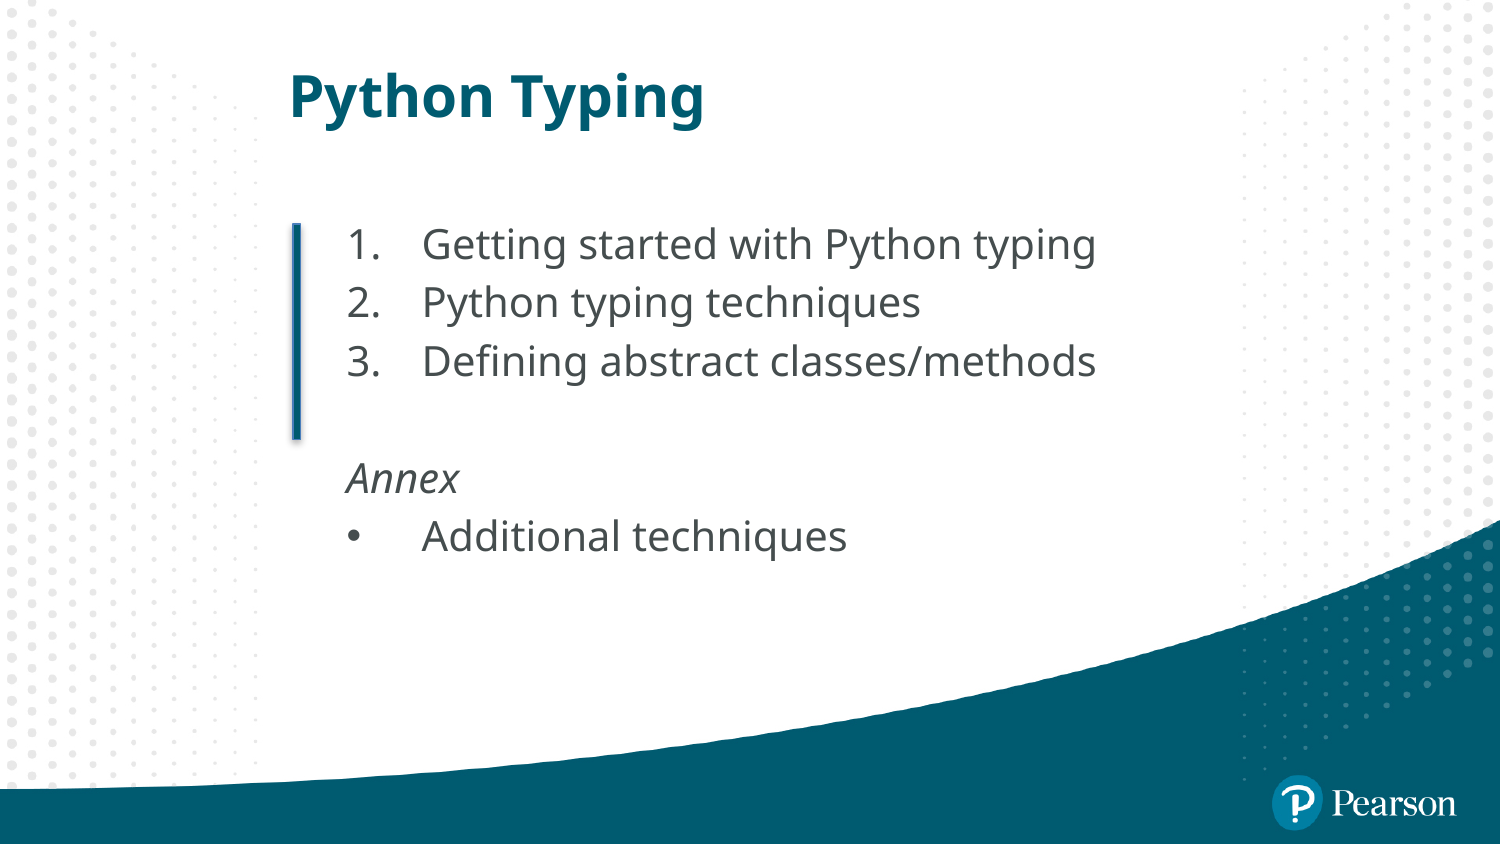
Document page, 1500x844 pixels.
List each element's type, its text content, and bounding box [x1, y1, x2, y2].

title Python Typing [273, 51, 1389, 155]
picture [1283, 786, 1314, 815]
picture [1405, 799, 1416, 812]
picture [1464, 616, 1471, 624]
picture [1464, 660, 1471, 667]
picture [1381, 798, 1385, 815]
picture [1440, 798, 1444, 815]
picture [1447, 798, 1454, 815]
picture [1464, 638, 1471, 646]
picture [1444, 649, 1451, 656]
picture [1336, 791, 1340, 815]
picture [1432, 799, 1436, 813]
picture [1347, 791, 1353, 804]
picture [1444, 670, 1451, 677]
picture [1444, 584, 1451, 591]
picture [1354, 800, 1361, 815]
picture [1444, 628, 1451, 634]
picture [1484, 627, 1492, 635]
picture [1464, 595, 1471, 603]
picture [1484, 562, 1492, 570]
picture [0, 0, 1500, 788]
picture [1444, 563, 1451, 570]
picture [1465, 573, 1471, 581]
picture [1419, 800, 1424, 814]
picture [1484, 584, 1492, 592]
picture [1484, 605, 1492, 613]
picture [1444, 606, 1451, 613]
picture [1464, 552, 1472, 559]
subtitle Getting started with Python typing Python typing techniques Defining abstract classes/methods Annex Additional techniques [322, 210, 1414, 644]
picture [1484, 541, 1492, 549]
picture [1484, 648, 1492, 657]
